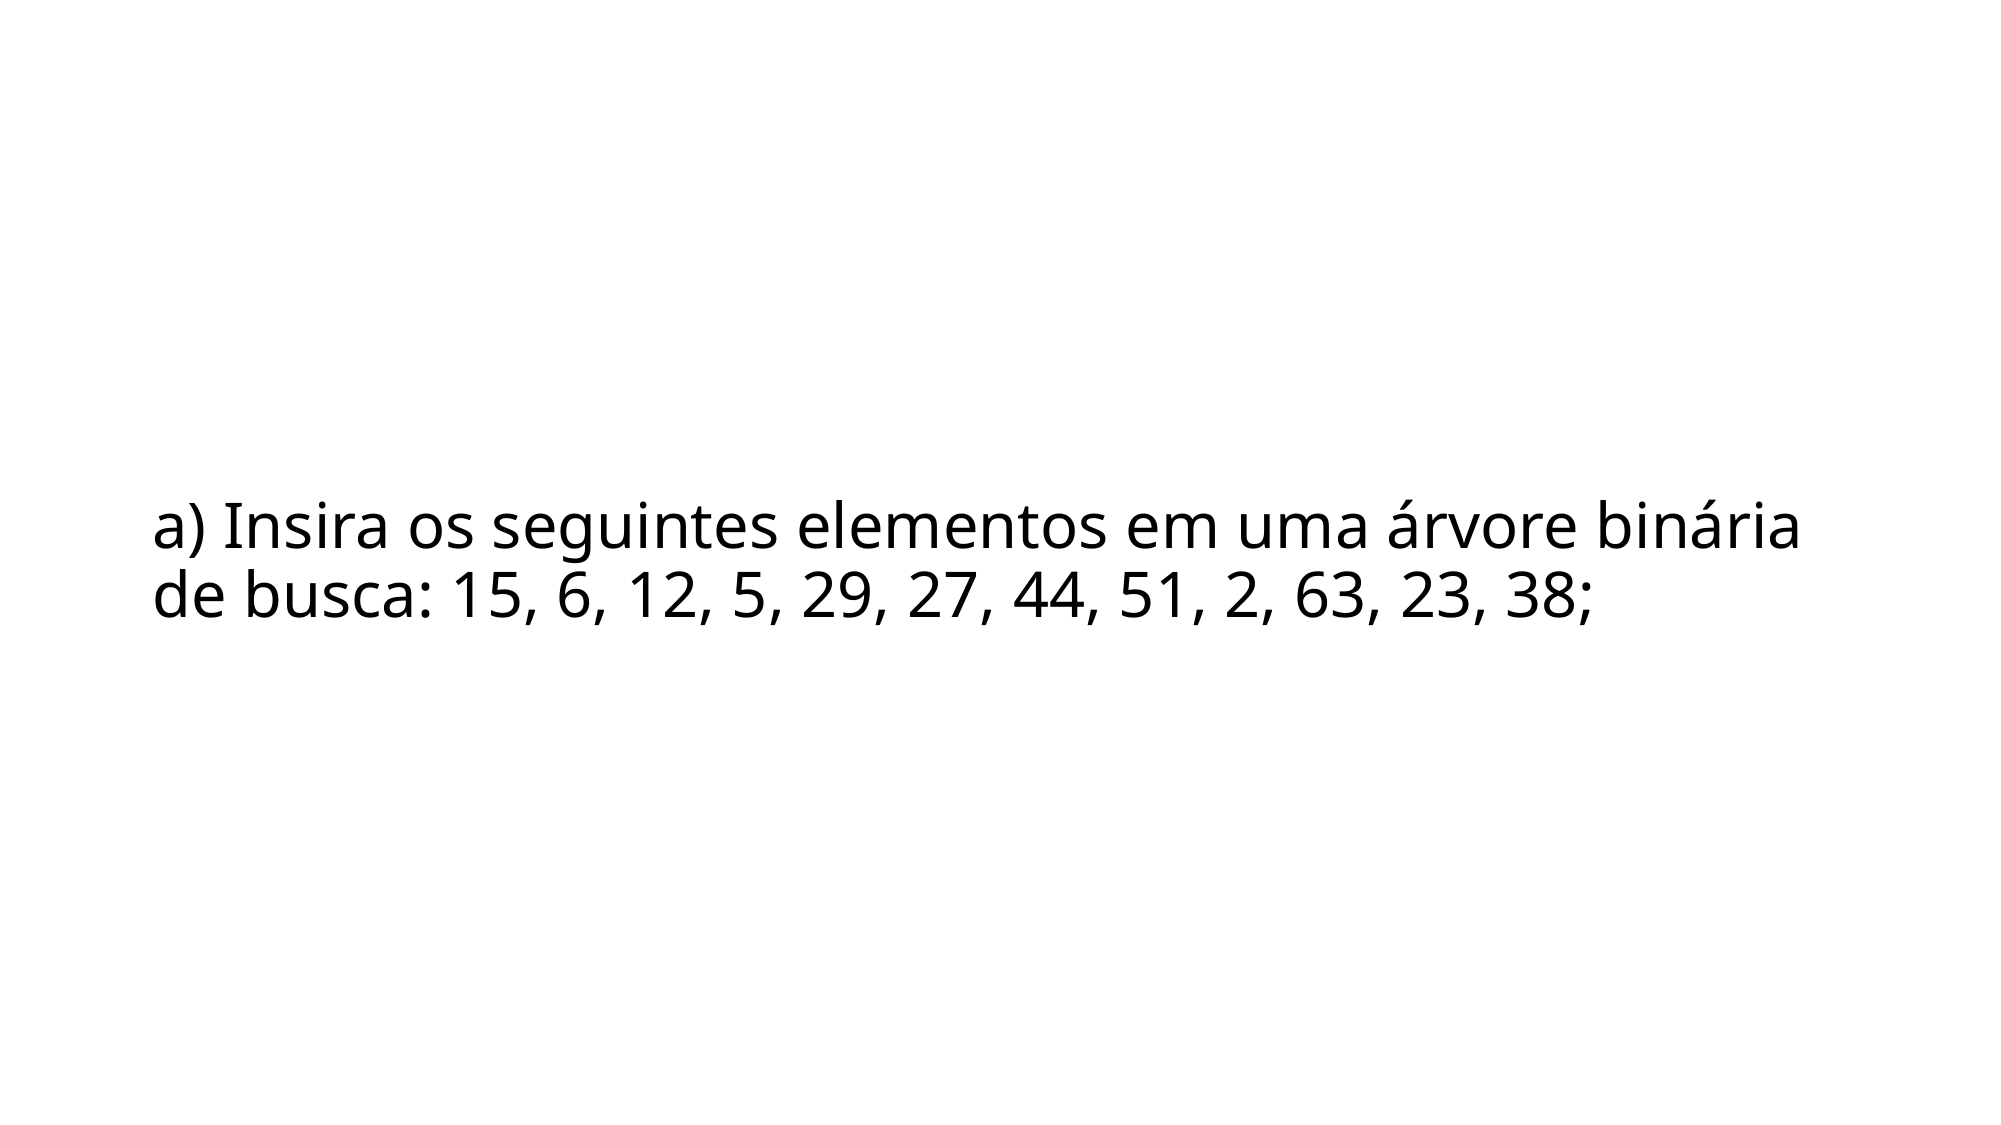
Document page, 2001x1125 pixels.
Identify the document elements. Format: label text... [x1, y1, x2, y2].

title a) Insira os seguintes elementos em uma árvore binária de busca: 15, 6, 12, 5, 29, 27, 44, 51, 2, 63, 23, 38; [137, 453, 1863, 672]
